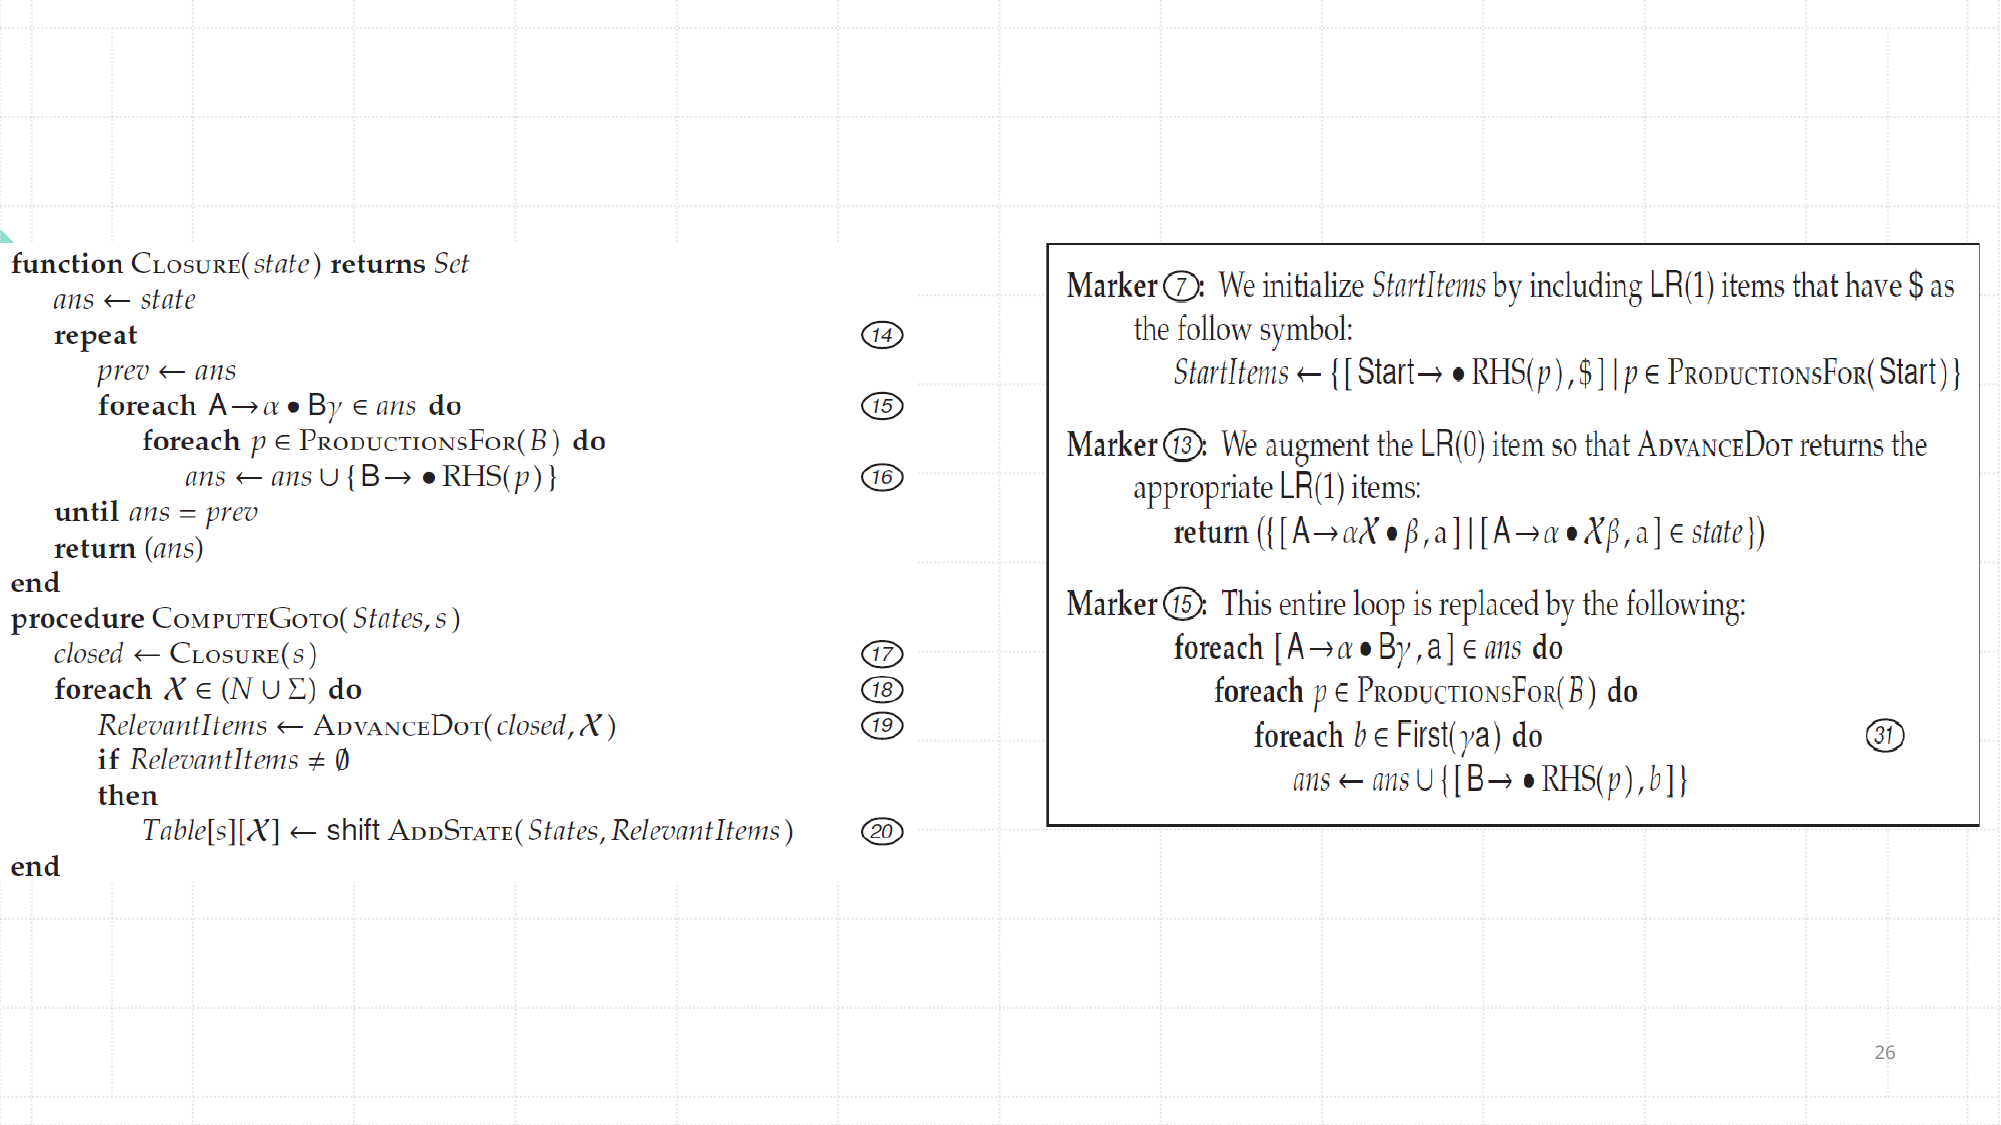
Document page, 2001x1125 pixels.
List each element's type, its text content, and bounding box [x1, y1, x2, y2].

slide_number 26 [1805, 1019, 1966, 1089]
picture [0, 243, 918, 882]
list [1046, 243, 1980, 828]
